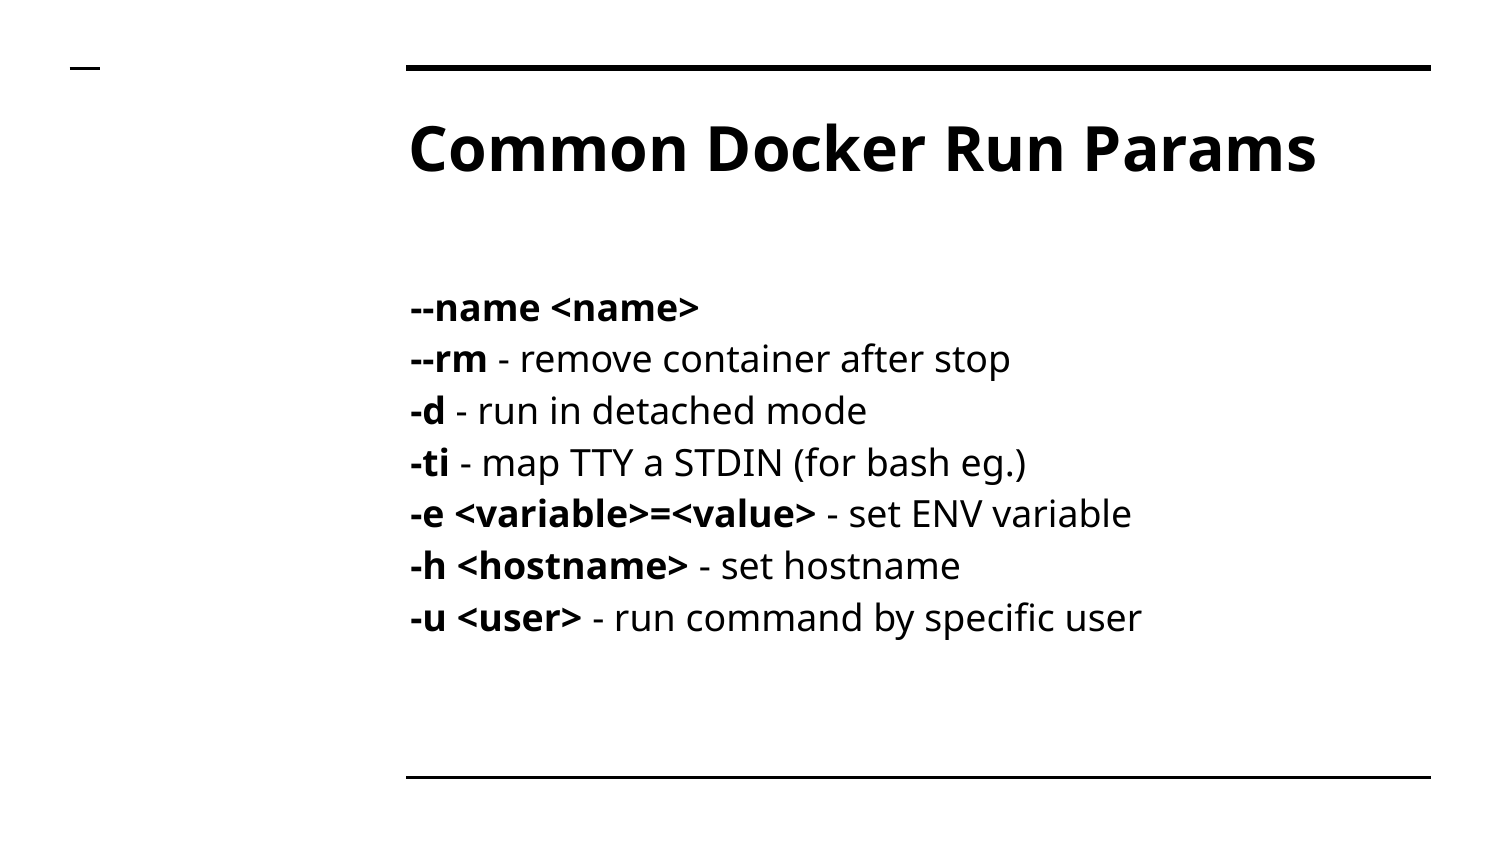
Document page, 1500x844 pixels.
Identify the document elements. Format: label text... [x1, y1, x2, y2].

list --name <name> --rm - remove container after stop -d - run in detached mode -ti - map TTY a STDIN (for bash eg.) -e <variable>=<value> - set ENV variable -h <hostname> - set hostname -u <user> - run command by specific user [395, 261, 1433, 755]
title Common Docker Run Params [393, 94, 1431, 199]
